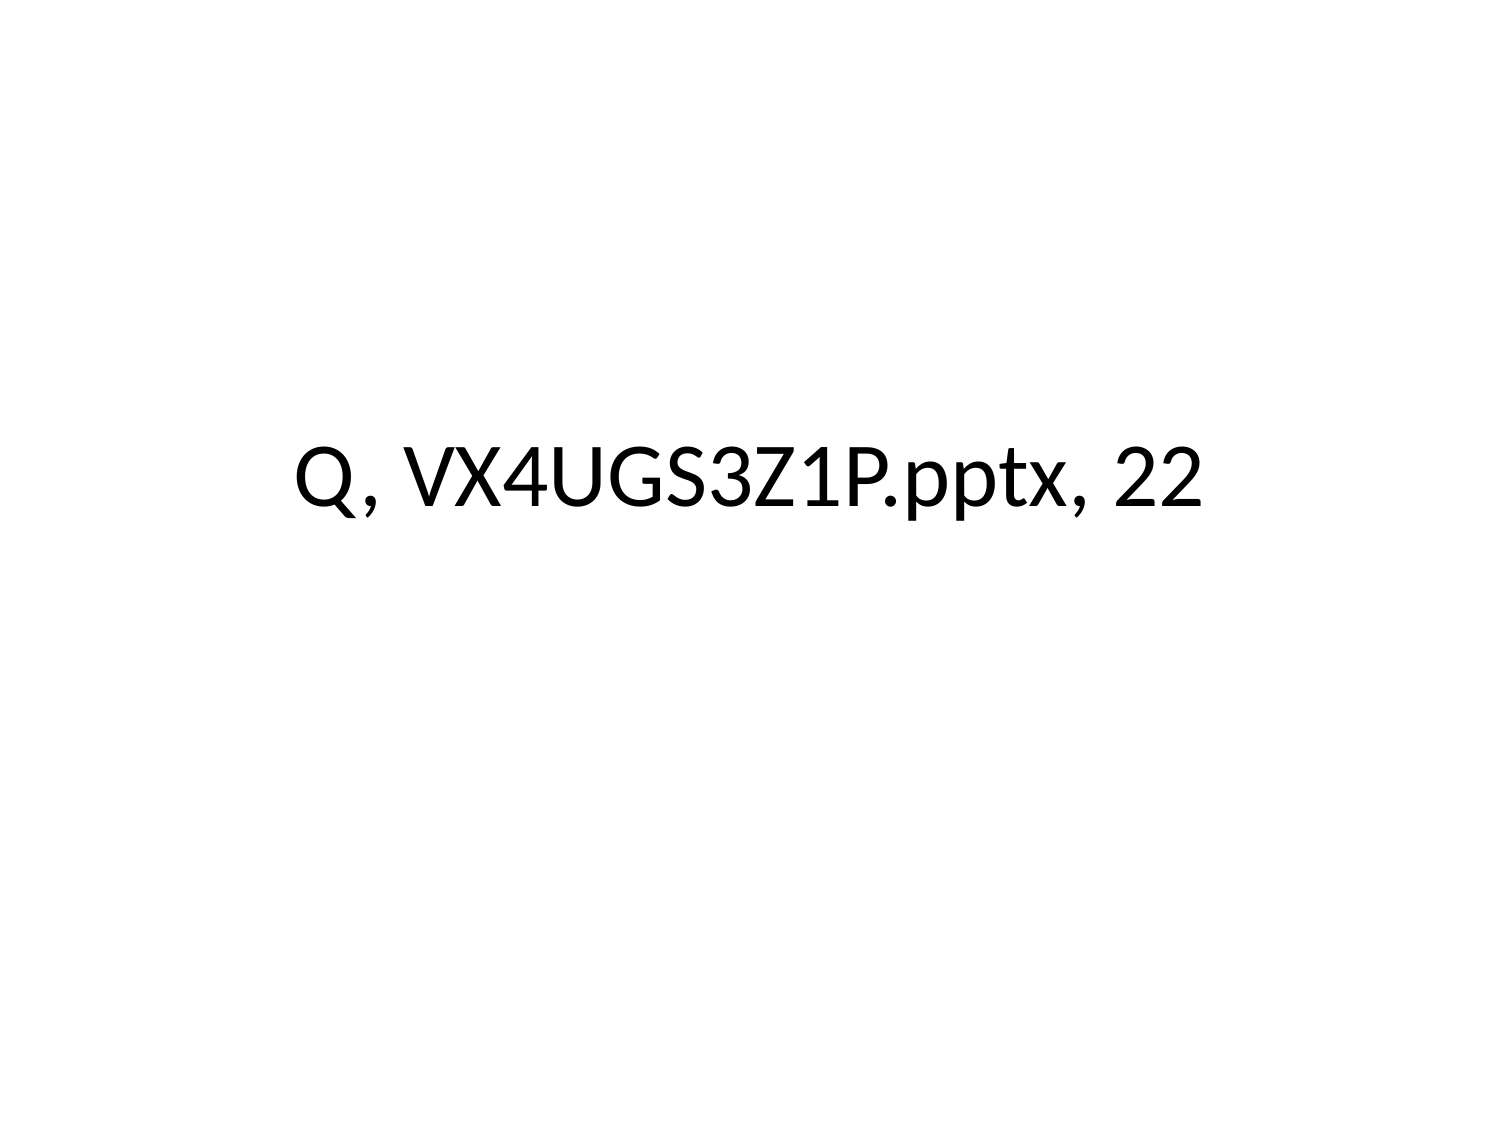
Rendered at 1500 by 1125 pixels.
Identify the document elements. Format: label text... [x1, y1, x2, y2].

title Q, VX4UGS3Z1P.pptx, 22 [112, 349, 1388, 591]
